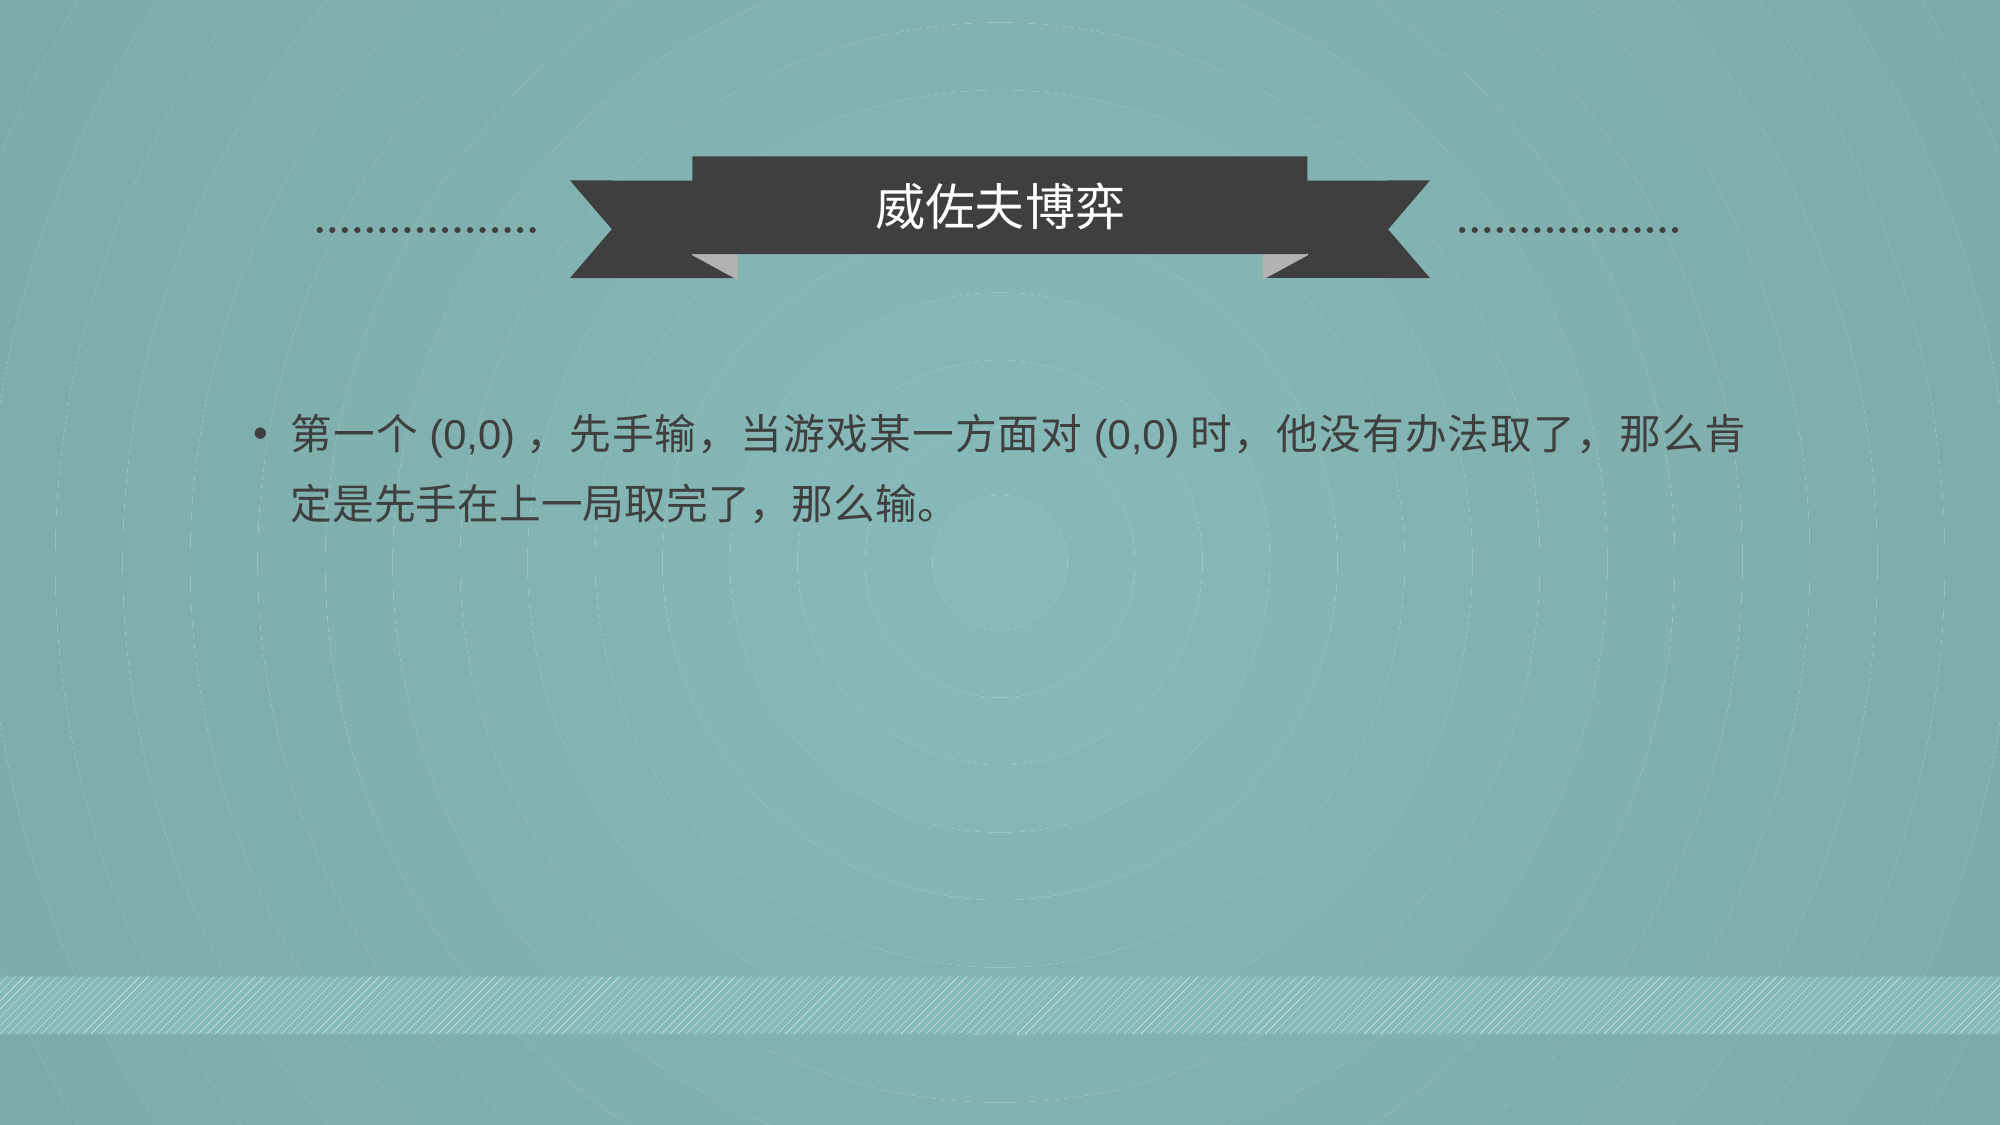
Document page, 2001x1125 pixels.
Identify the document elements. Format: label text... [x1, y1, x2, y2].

text_box 威佐夫博弈 [691, 155, 1308, 255]
text_box [567, 179, 734, 280]
text_box 第一个(0,0)，先手输，当游戏某一方面对(0,0)时，他没有办法取了，那么肯定是先手在上一局取完了，那么输。 [238, 380, 1762, 639]
text_box [0, 976, 2000, 1035]
text_box [1262, 254, 1309, 280]
text_box [1267, 179, 1433, 280]
text_box [691, 255, 738, 280]
